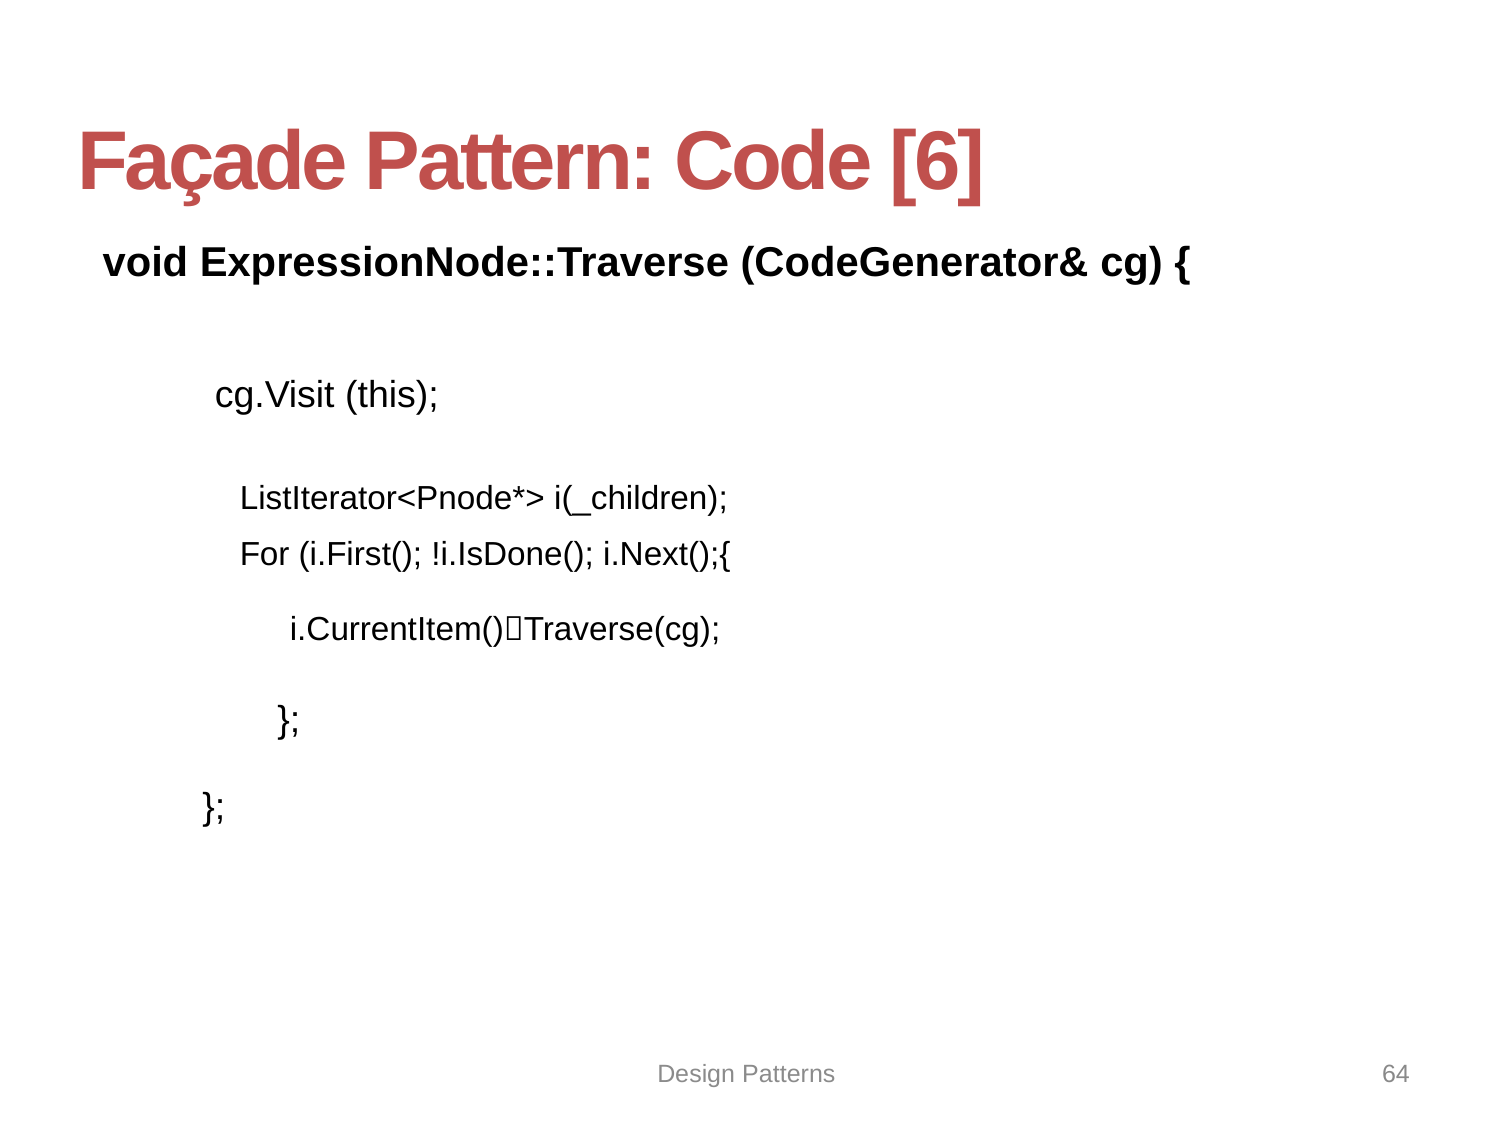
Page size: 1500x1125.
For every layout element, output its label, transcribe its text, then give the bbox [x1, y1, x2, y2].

text_box i.CurrentItem()Traverse(cg); [199, 599, 1038, 663]
footer Design Patterns [512, 1042, 988, 1103]
text_box cg.Visit (this); [199, 362, 588, 425]
text_box For (i.First(); !i.IsDone(); i.Next();{ [149, 524, 988, 588]
title Façade Pattern: Code [6] [62, 87, 1413, 225]
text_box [187, 687, 526, 838]
text_box ListIterator<Pnode*> i(_children); [149, 468, 1188, 532]
slide_number 64 [1074, 1042, 1425, 1103]
list void ExpressionNode::Traverse (CodeGenerator& cg) { [87, 237, 1375, 306]
